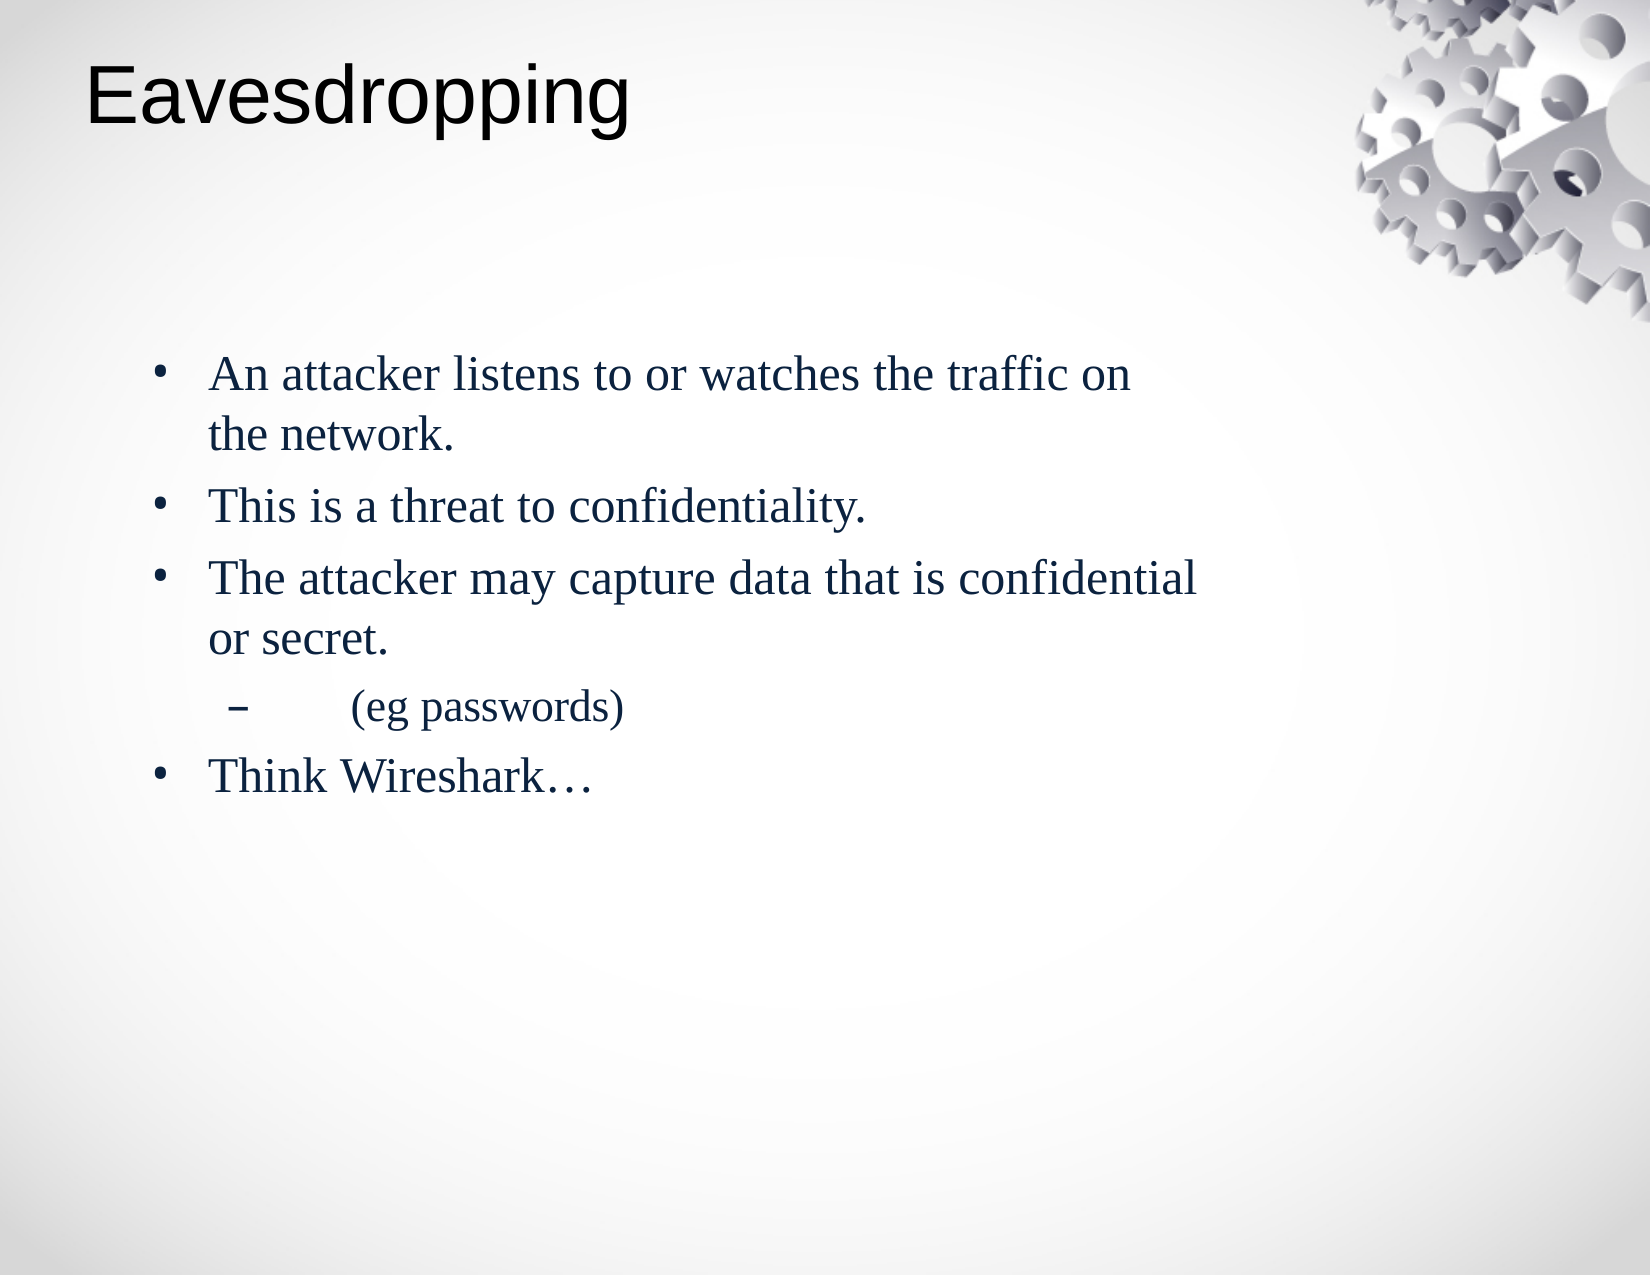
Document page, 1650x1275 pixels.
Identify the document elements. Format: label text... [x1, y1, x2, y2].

text_box An attacker listens to or watches the traffic on the network. This is a threat to confidentiality. The attacker may capture data that is confidential or secret. – (eg passwords) Think Wireshark… [149, 338, 1250, 803]
title Eavesdropping [82, 0, 1568, 198]
picture [0, 0, 1650, 1275]
